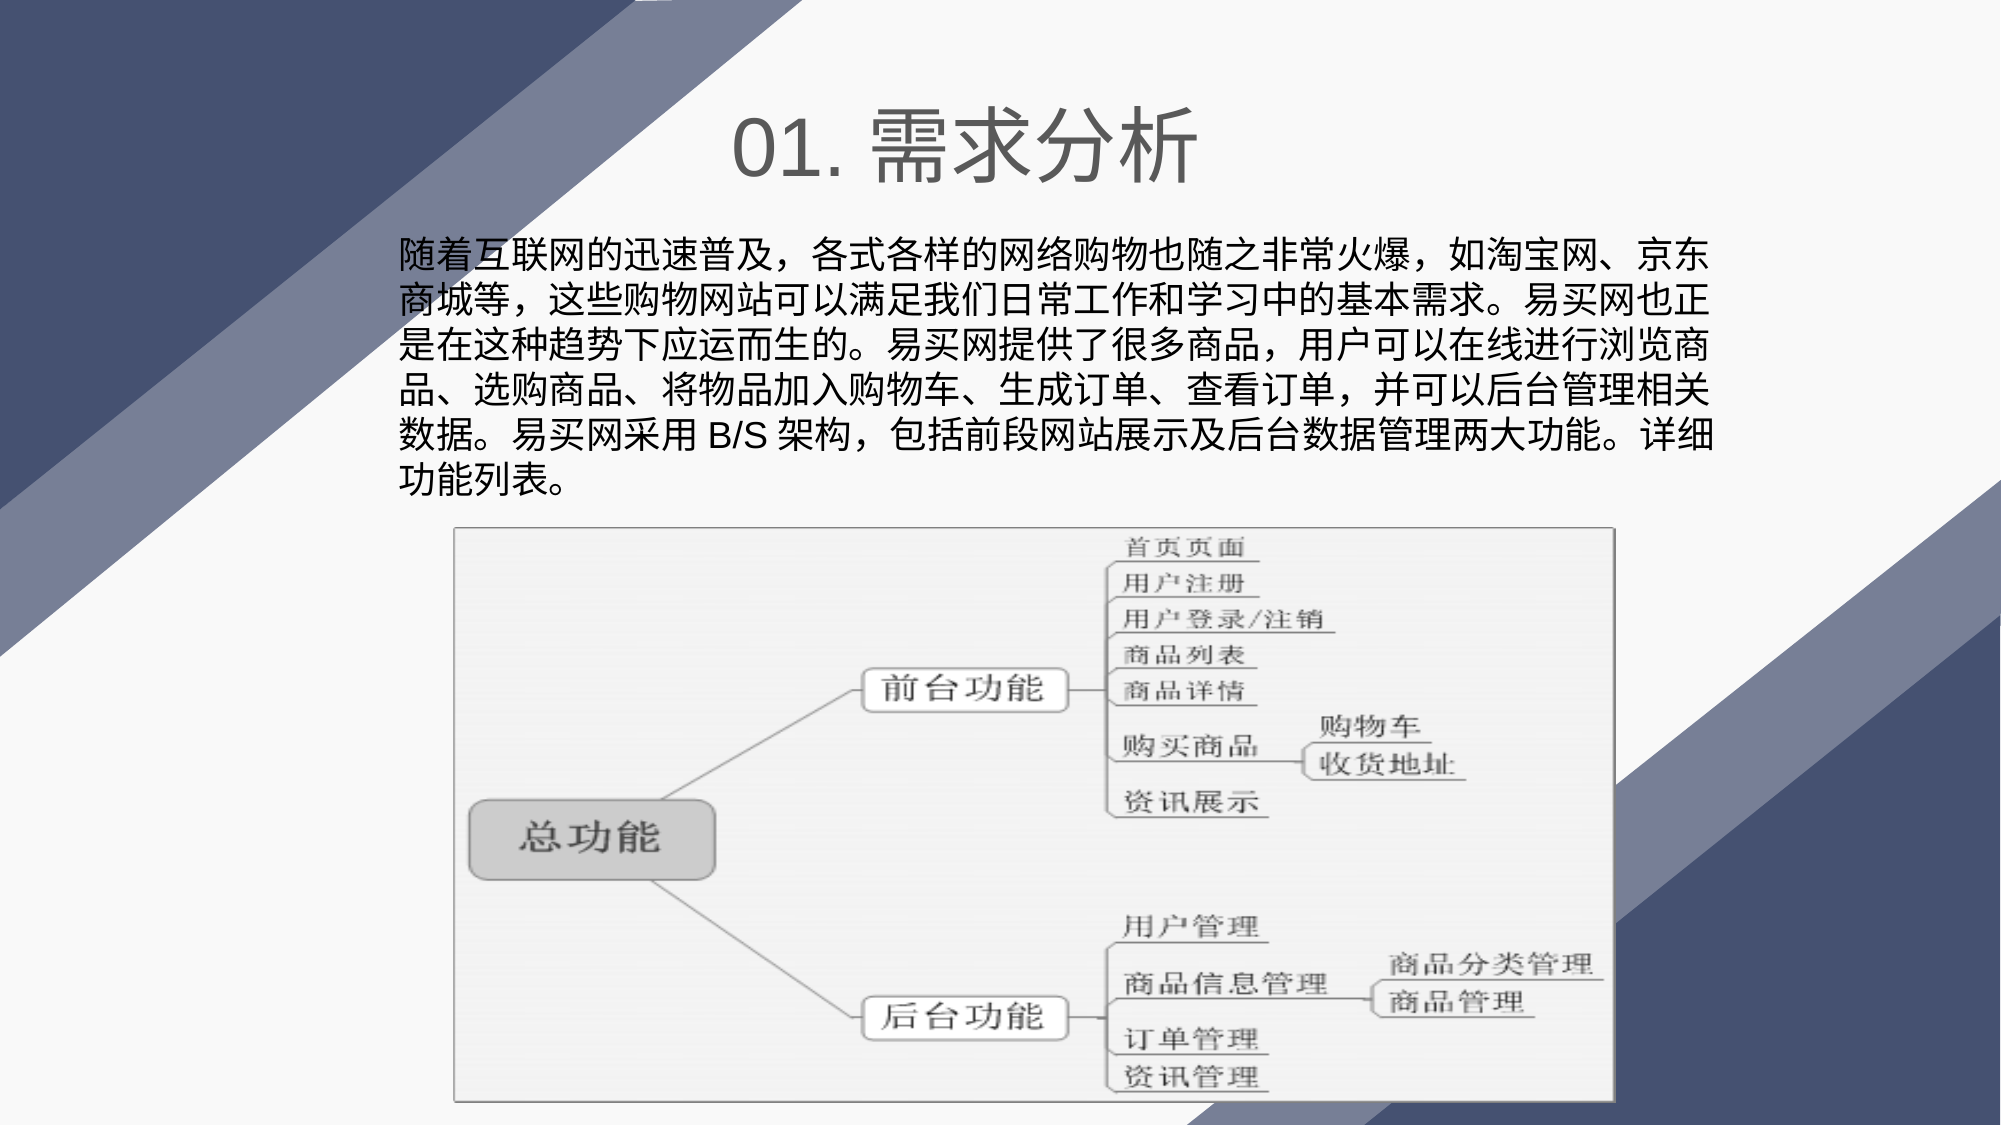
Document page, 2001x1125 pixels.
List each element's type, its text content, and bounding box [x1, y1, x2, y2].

picture [453, 527, 1624, 1109]
text_box 随着互联网的迅速普及，各式各样的网络购物也随之非常火爆，如淘宝网、京东商城等，这些购物网站可以满足我们日常工作和学习中的基本需求。易买网也正是在这种趋势下应运而生的。易买网提供了很多商品，用户可以在线进行浏览商品、选购商品、将物品加入购物车、生成订单、查看订单，并可以后台管理相关数据。易买网采用B/S架构，包括前段网站展示及后台数据管理两大功能。详细功能列表。 [383, 223, 1753, 508]
title 01.需求分析 [716, 75, 1624, 223]
